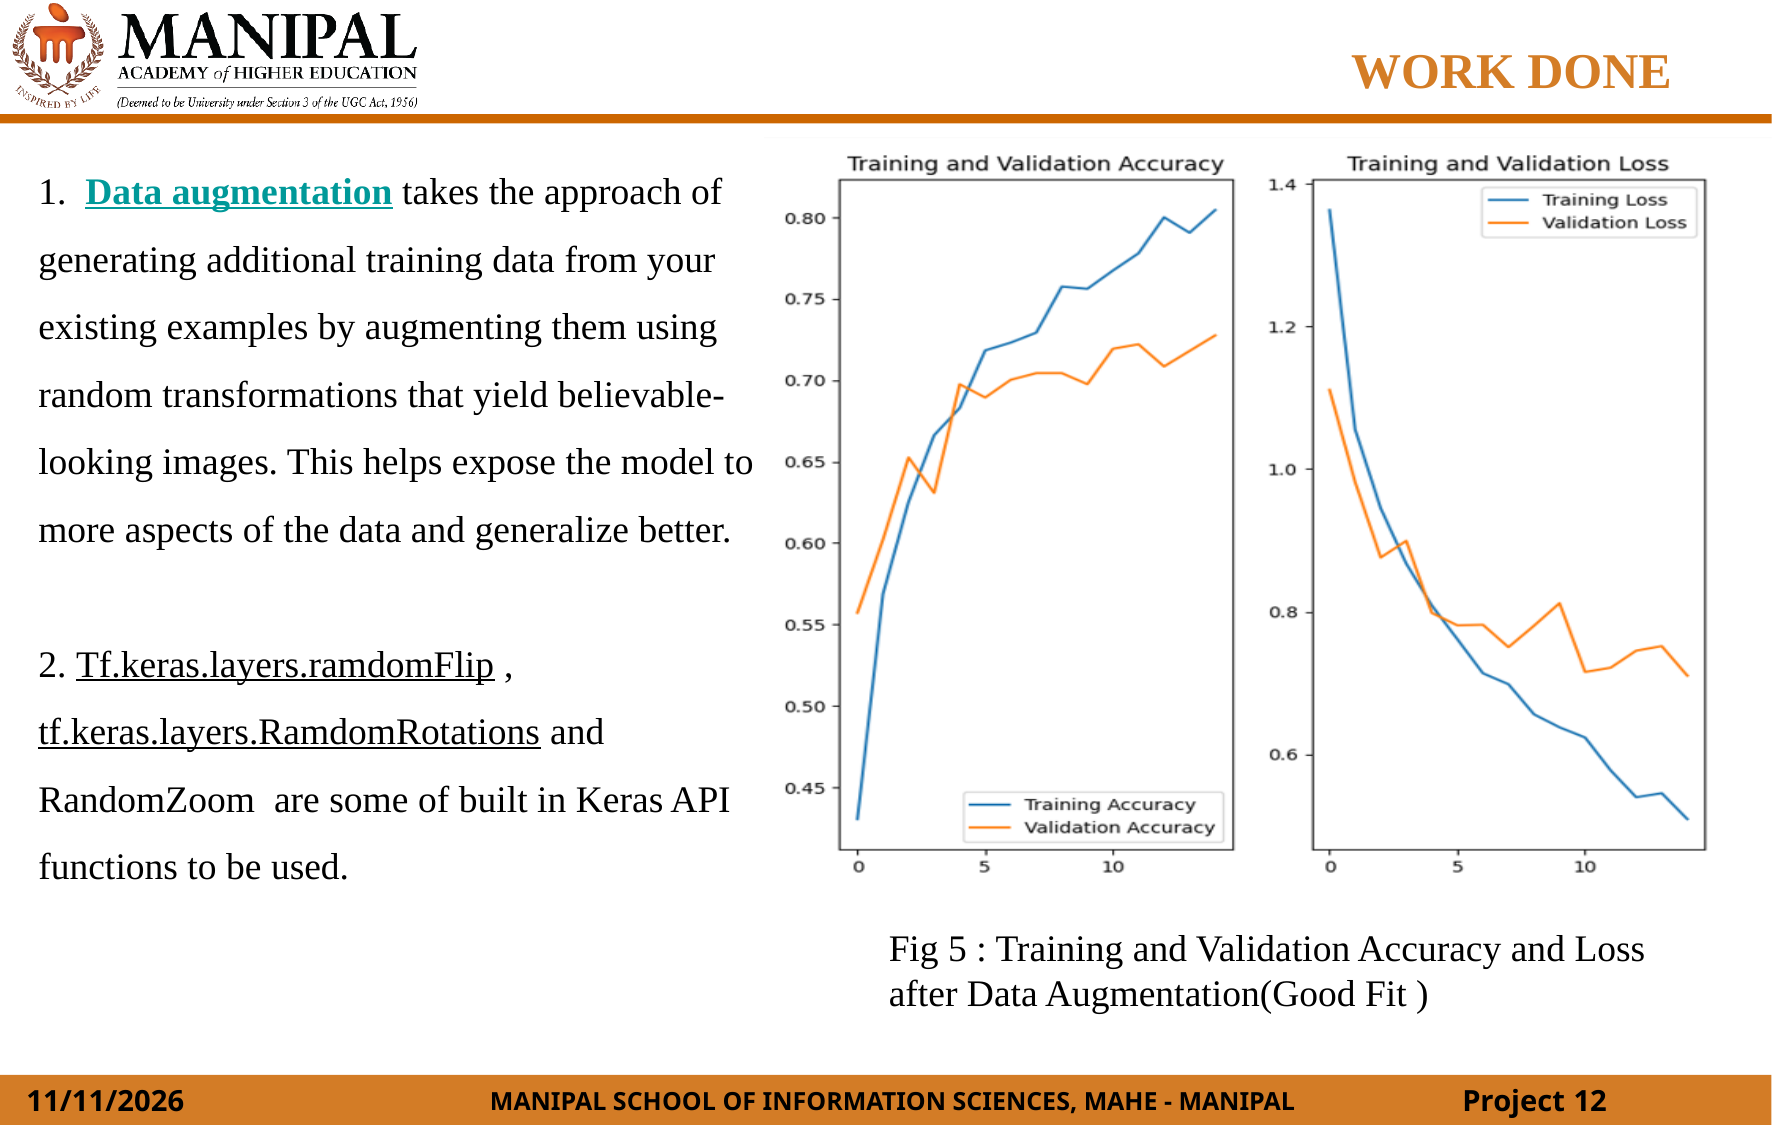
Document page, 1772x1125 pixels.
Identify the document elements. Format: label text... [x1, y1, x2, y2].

text_box Fig 5 : Training and Validation Accuracy and Loss after Data Augmentation(Good Fit ) [873, 925, 1689, 1022]
picture [0, 0, 429, 119]
text_box WORK DONE [1216, 30, 1772, 136]
text_box 1. Data augmentation takes the approach of generating additional training data from your existing examples by augmenting them using random transformations that yield believable-looking images. This helps expose the model to more aspects of the data and generalize better. 2. Tf.keras.layers.ramdomFlip , tf.keras.layers.RamdomRotations and RandomZoom are some of built in Keras API functions to be used. [23, 137, 788, 1125]
picture [763, 136, 1772, 918]
